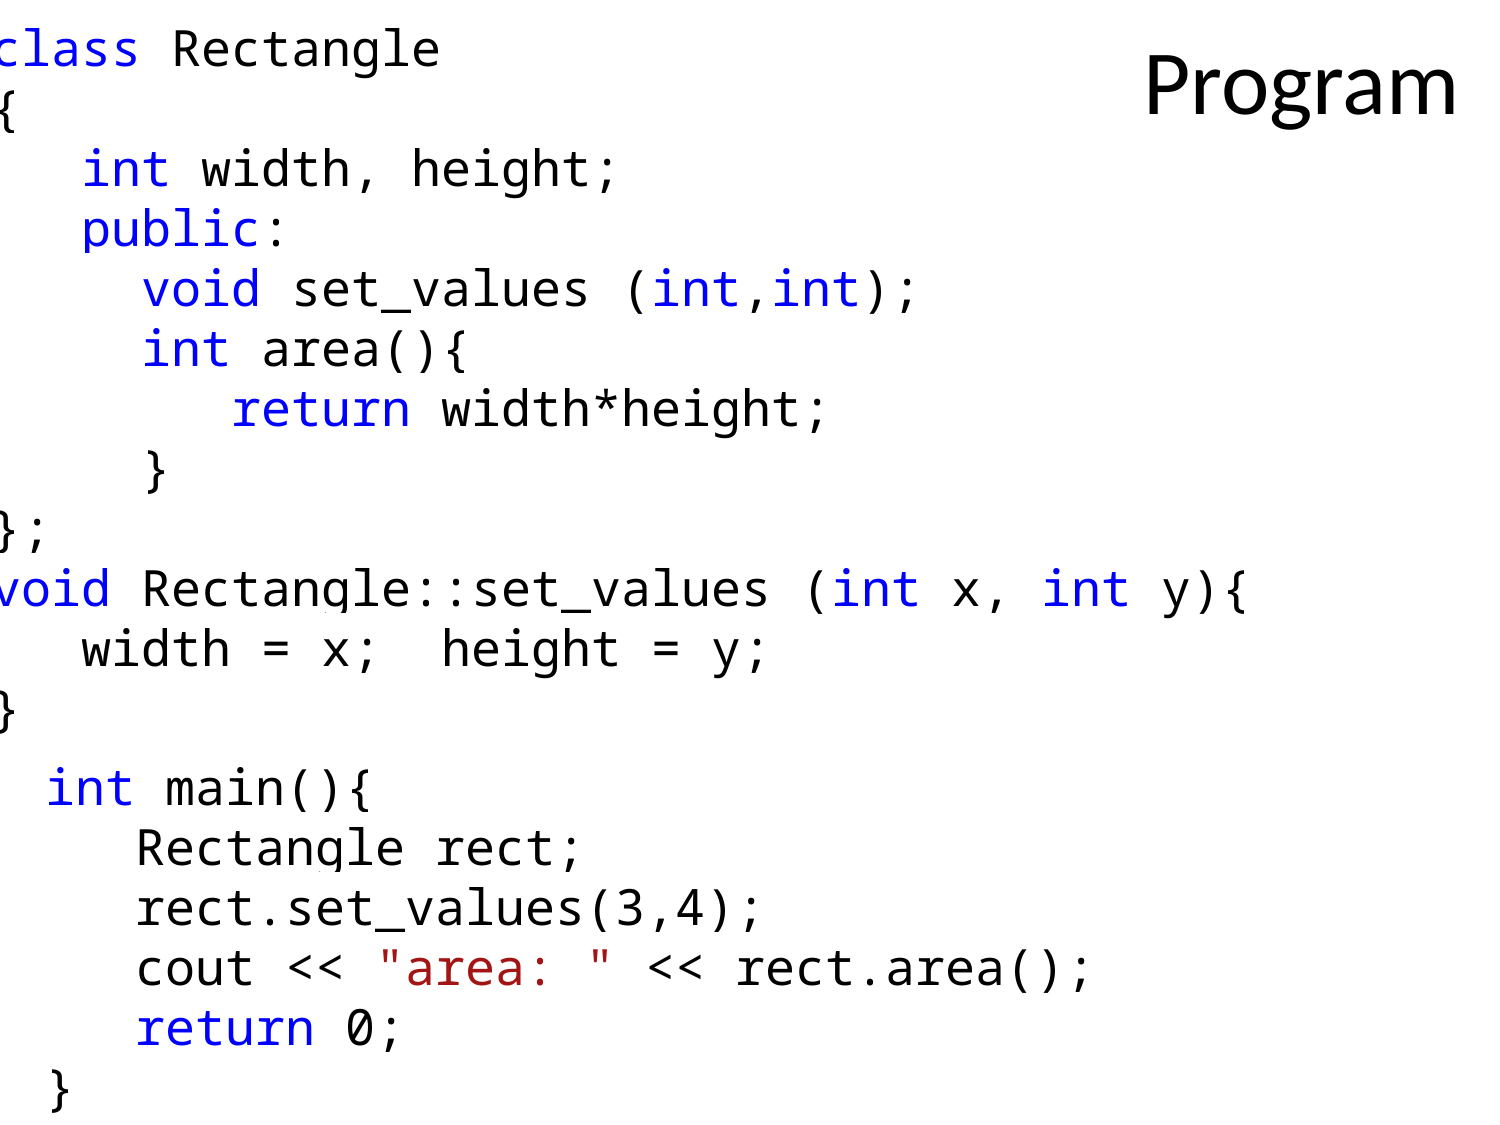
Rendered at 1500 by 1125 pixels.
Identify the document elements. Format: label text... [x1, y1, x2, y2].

text_box Program [675, 16, 1475, 149]
text_box int main(){ Rectangle rect; rect.set_values(3,4); cout << "area: " << rect.area(); return 0; } [30, 748, 1243, 1123]
text_box class Rectangle { int width, height; public: void set_values (int,int); int area(){ return width*height; } }; void Rectangle::set_values (int x, int y){ width = x; height = y; } [0, 16, 1282, 737]
